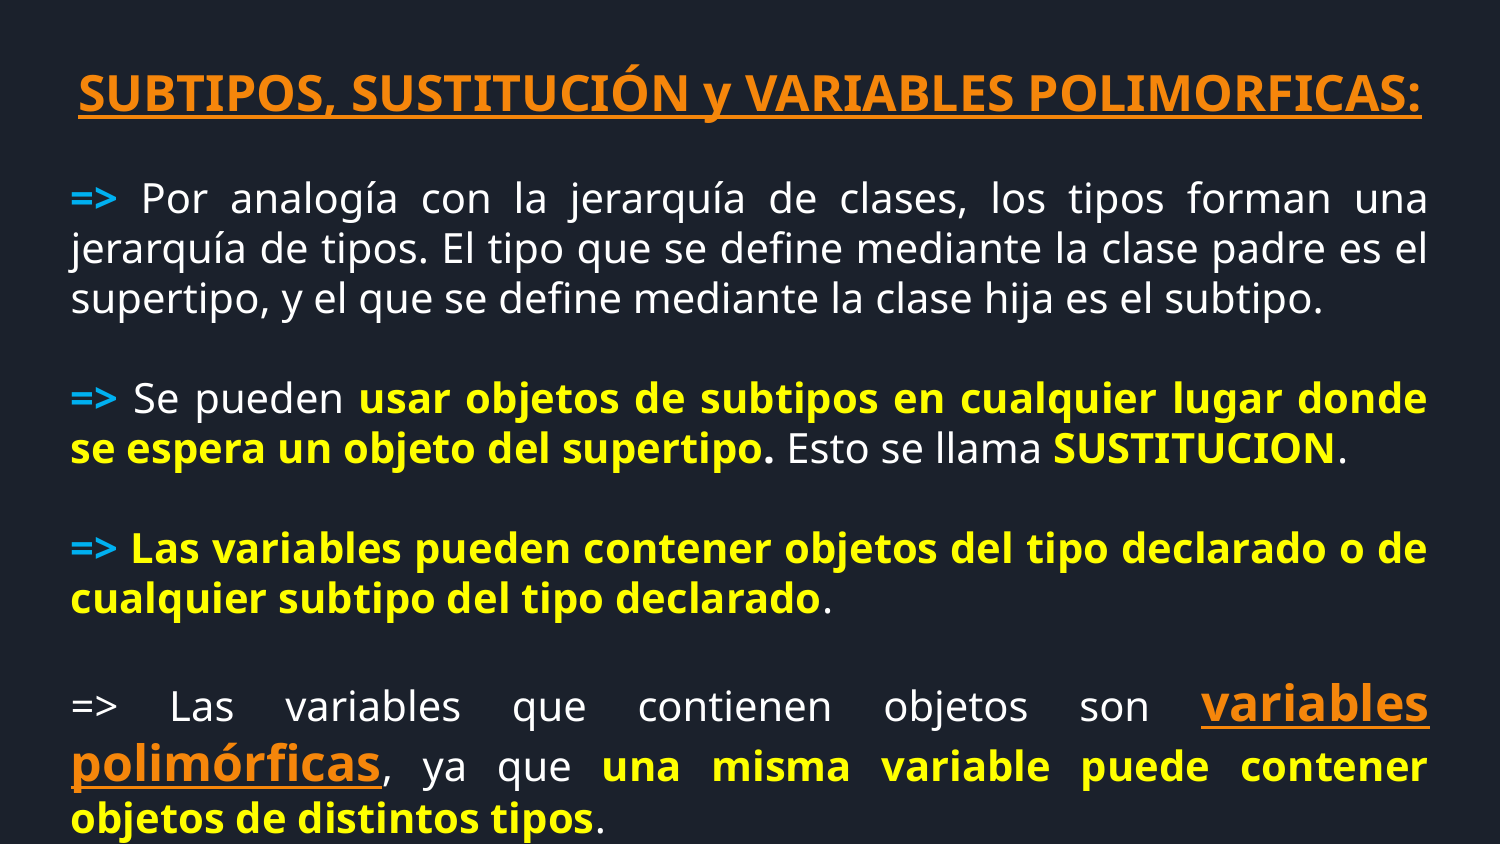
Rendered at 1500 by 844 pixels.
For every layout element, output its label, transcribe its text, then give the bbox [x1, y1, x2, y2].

text_box SUBTIPOS, SUSTITUCIÓN y VARIABLES POLIMORFICAS: => Por analogía con la jerarquía de clases, los tipos forman una jerarquía de tipos. El tipo que se define mediante la clase padre es el supertipo, y el que se define mediante la clase hija es el subtipo. => Se pueden usar objetos de subtipos en cualquier lugar donde se espera un objeto del supertipo. Esto se llama SUSTITUCION. => Las variables pueden contener objetos del tipo declarado o de cualquier subtipo del tipo declarado. => Las variables que contienen objetos son variables polimórficas, ya que una misma variable puede contener objetos de distintos tipos. [55, 46, 1445, 844]
